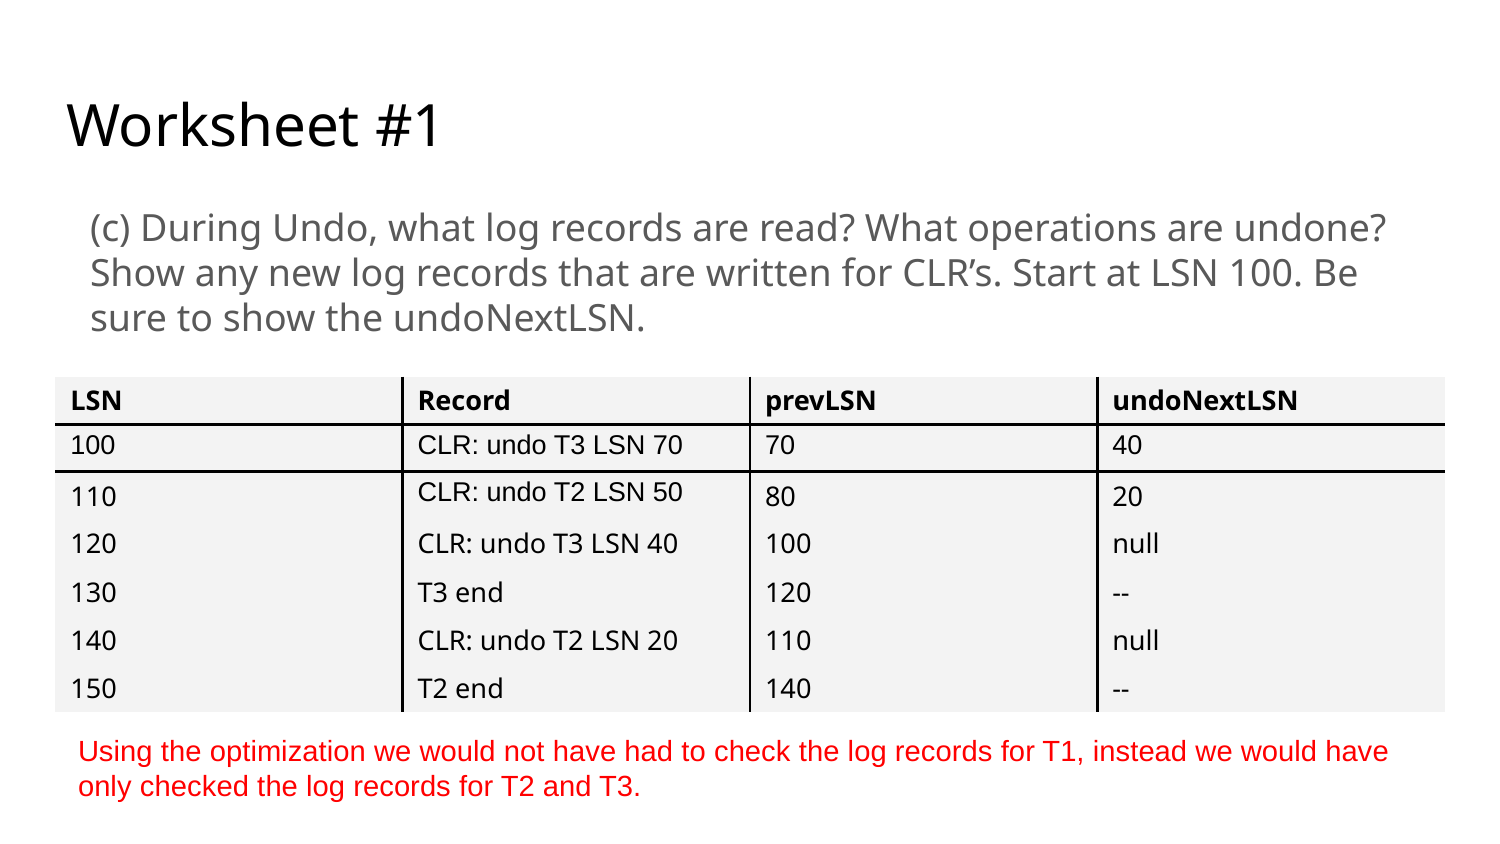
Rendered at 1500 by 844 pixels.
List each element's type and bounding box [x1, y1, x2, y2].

table_cell [404, 473, 749, 712]
table_header [751, 377, 1096, 423]
table_cell [404, 426, 749, 470]
table_cell [1099, 426, 1445, 470]
table_header [55, 377, 401, 423]
table_cell [751, 426, 1096, 470]
table_cell [55, 426, 401, 470]
table_header [1099, 377, 1445, 423]
table_cell [55, 473, 401, 712]
text_box [63, 717, 1448, 818]
text_box [51, 72, 1449, 167]
list [75, 196, 1425, 377]
table_cell [751, 473, 1096, 712]
table_header [404, 377, 749, 423]
table_cell [1099, 473, 1445, 712]
